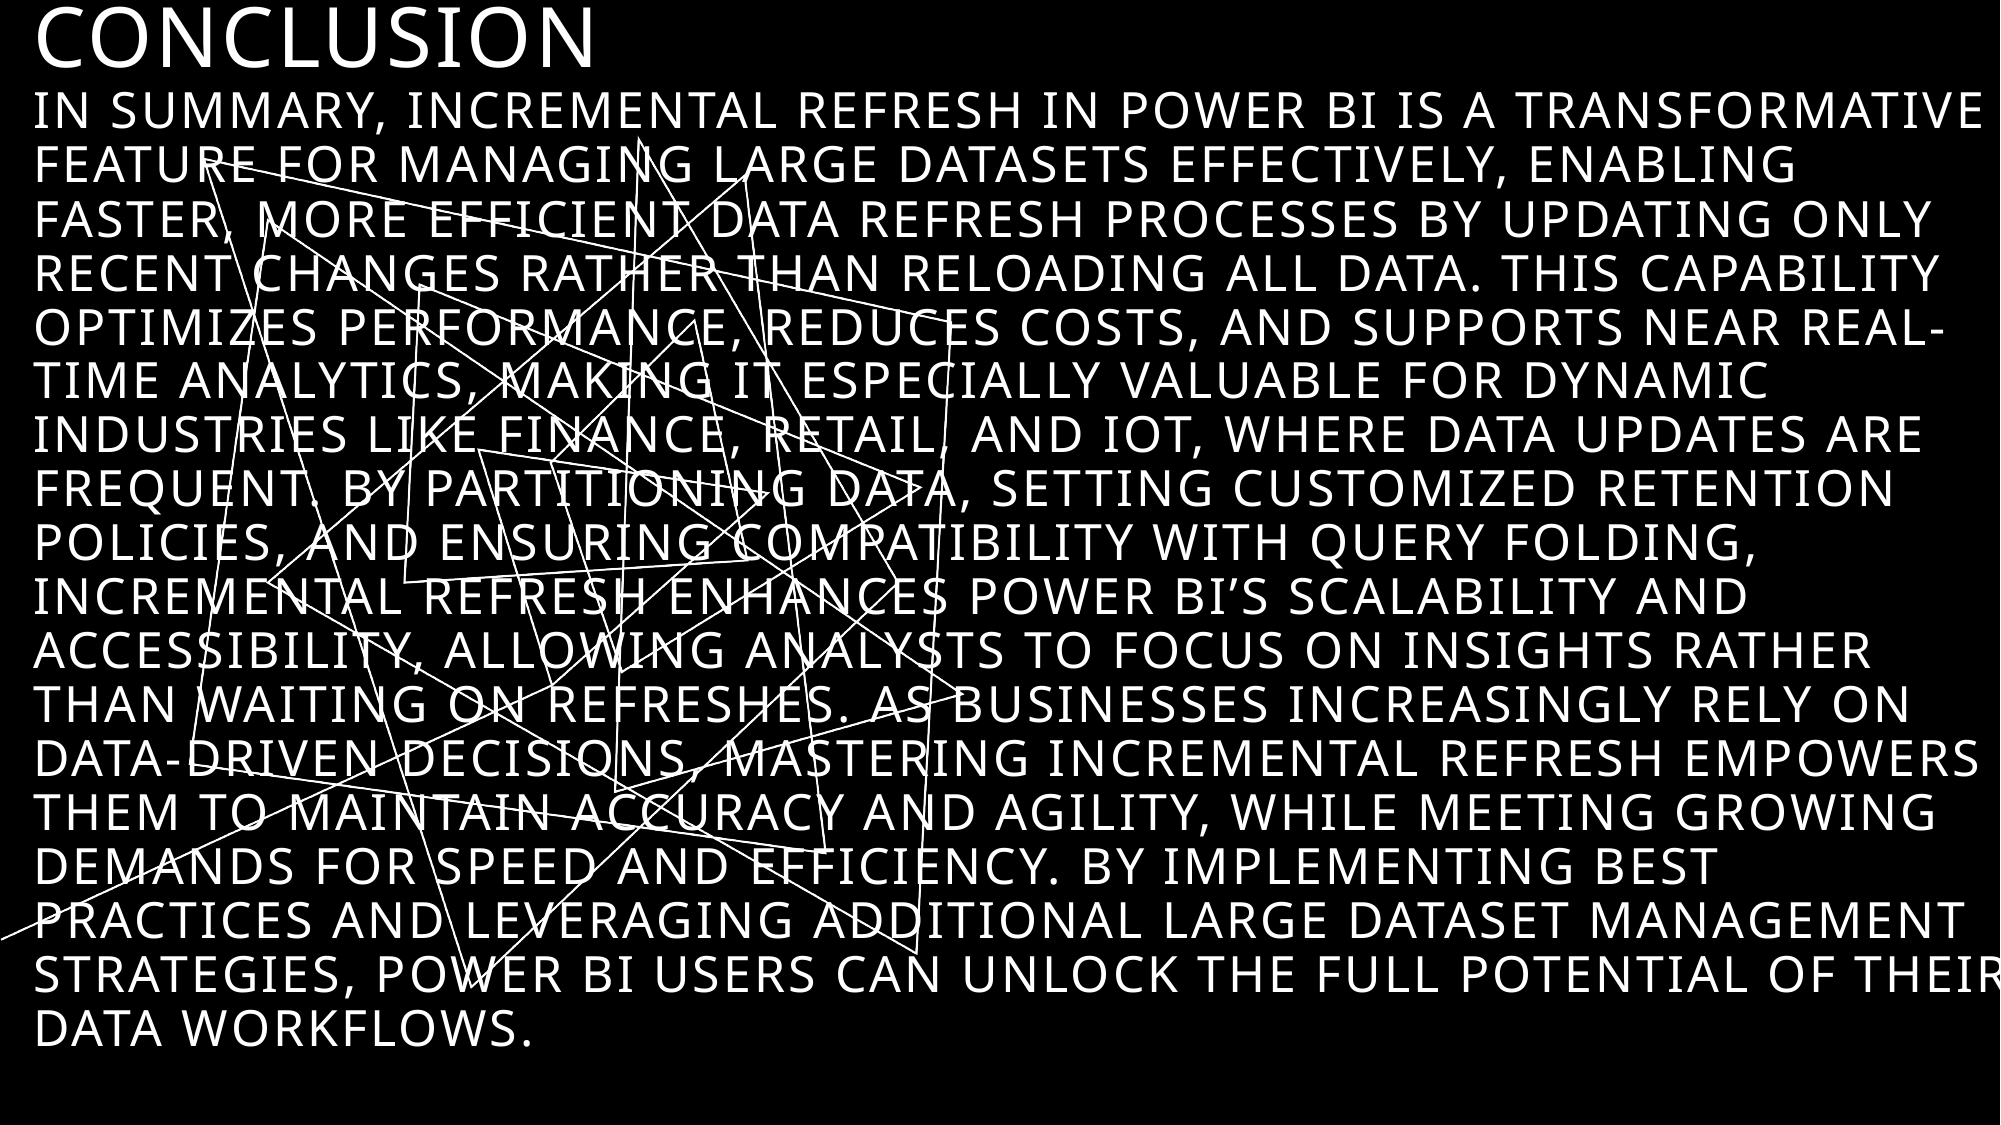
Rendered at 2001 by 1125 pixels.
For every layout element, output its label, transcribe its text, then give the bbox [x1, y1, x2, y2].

title Conclusion In summary, incremental refresh in Power BI is a transformative feature for managing large datasets effectively, enabling faster, more efficient data refresh processes by updating only recent changes rather than reloading all data. This capability optimizes performance, reduces costs, and supports near real-time analytics, making it especially valuable for dynamic industries like finance, retail, and IoT, where data updates are frequent. By partitioning data, setting customized retention policies, and ensuring compatibility with query folding, incremental refresh enhances Power BI’s scalability and accessibility, allowing analysts to focus on insights rather than waiting on refreshes. As businesses increasingly rely on data-driven decisions, mastering incremental refresh empowers them to maintain accuracy and agility, while meeting growing demands for speed and efficiency. By implementing best practices and leveraging additional large dataset management strategies, Power BI users can unlock the full potential of their data workflows. [18, 557, 2000, 1125]
picture [0, 135, 965, 989]
